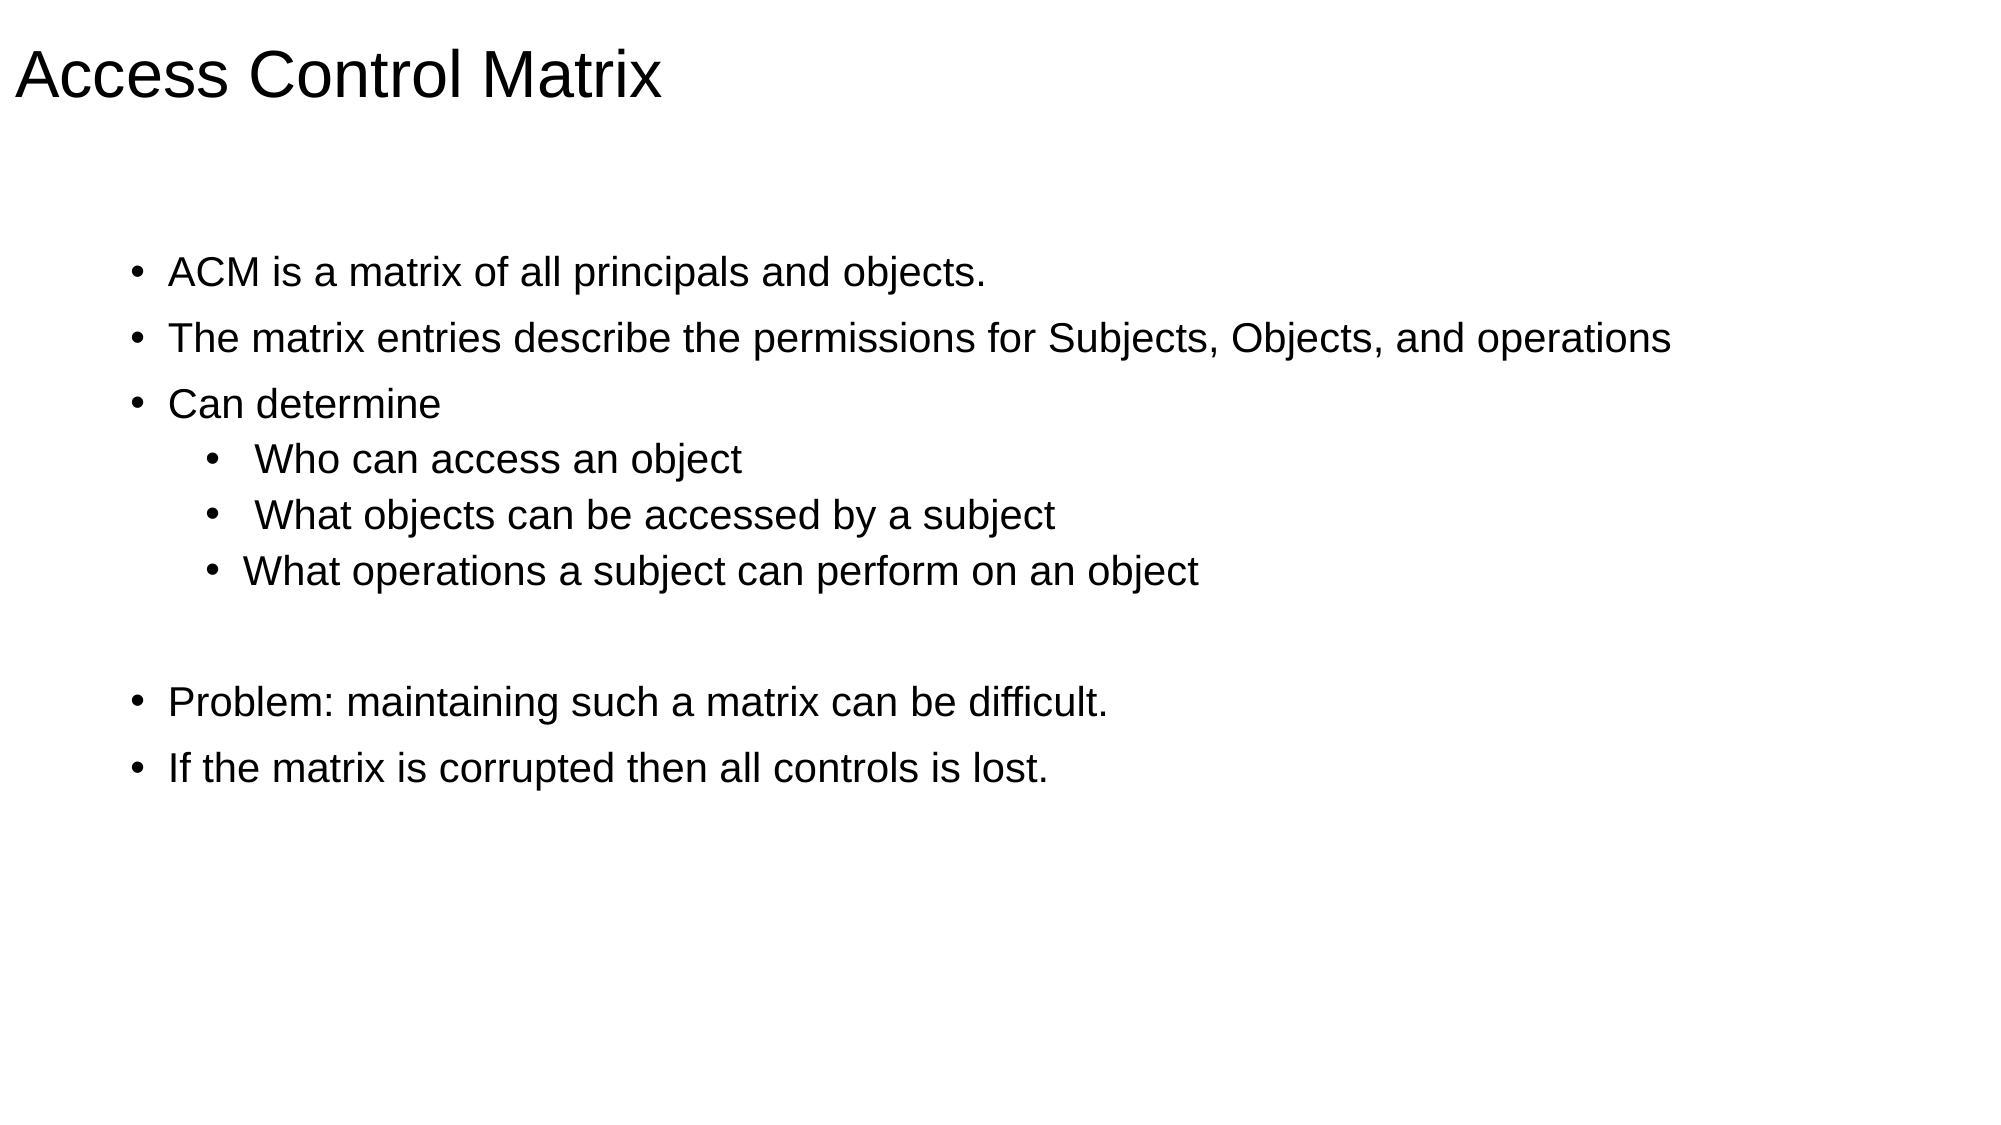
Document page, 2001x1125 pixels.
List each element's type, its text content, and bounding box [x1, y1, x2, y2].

list ACM is a matrix of all principals and objects. The matrix entries describe the permissions for Subjects, Objects, and operations Can determine Who can access an object What objects can be accessed by a subject What operations a subject can perform on an object Problem: maintaining such a matrix can be difficult. If the matrix is corrupted then all controls is lost. [115, 243, 1935, 957]
title Access Control Matrix [0, 0, 1725, 152]
